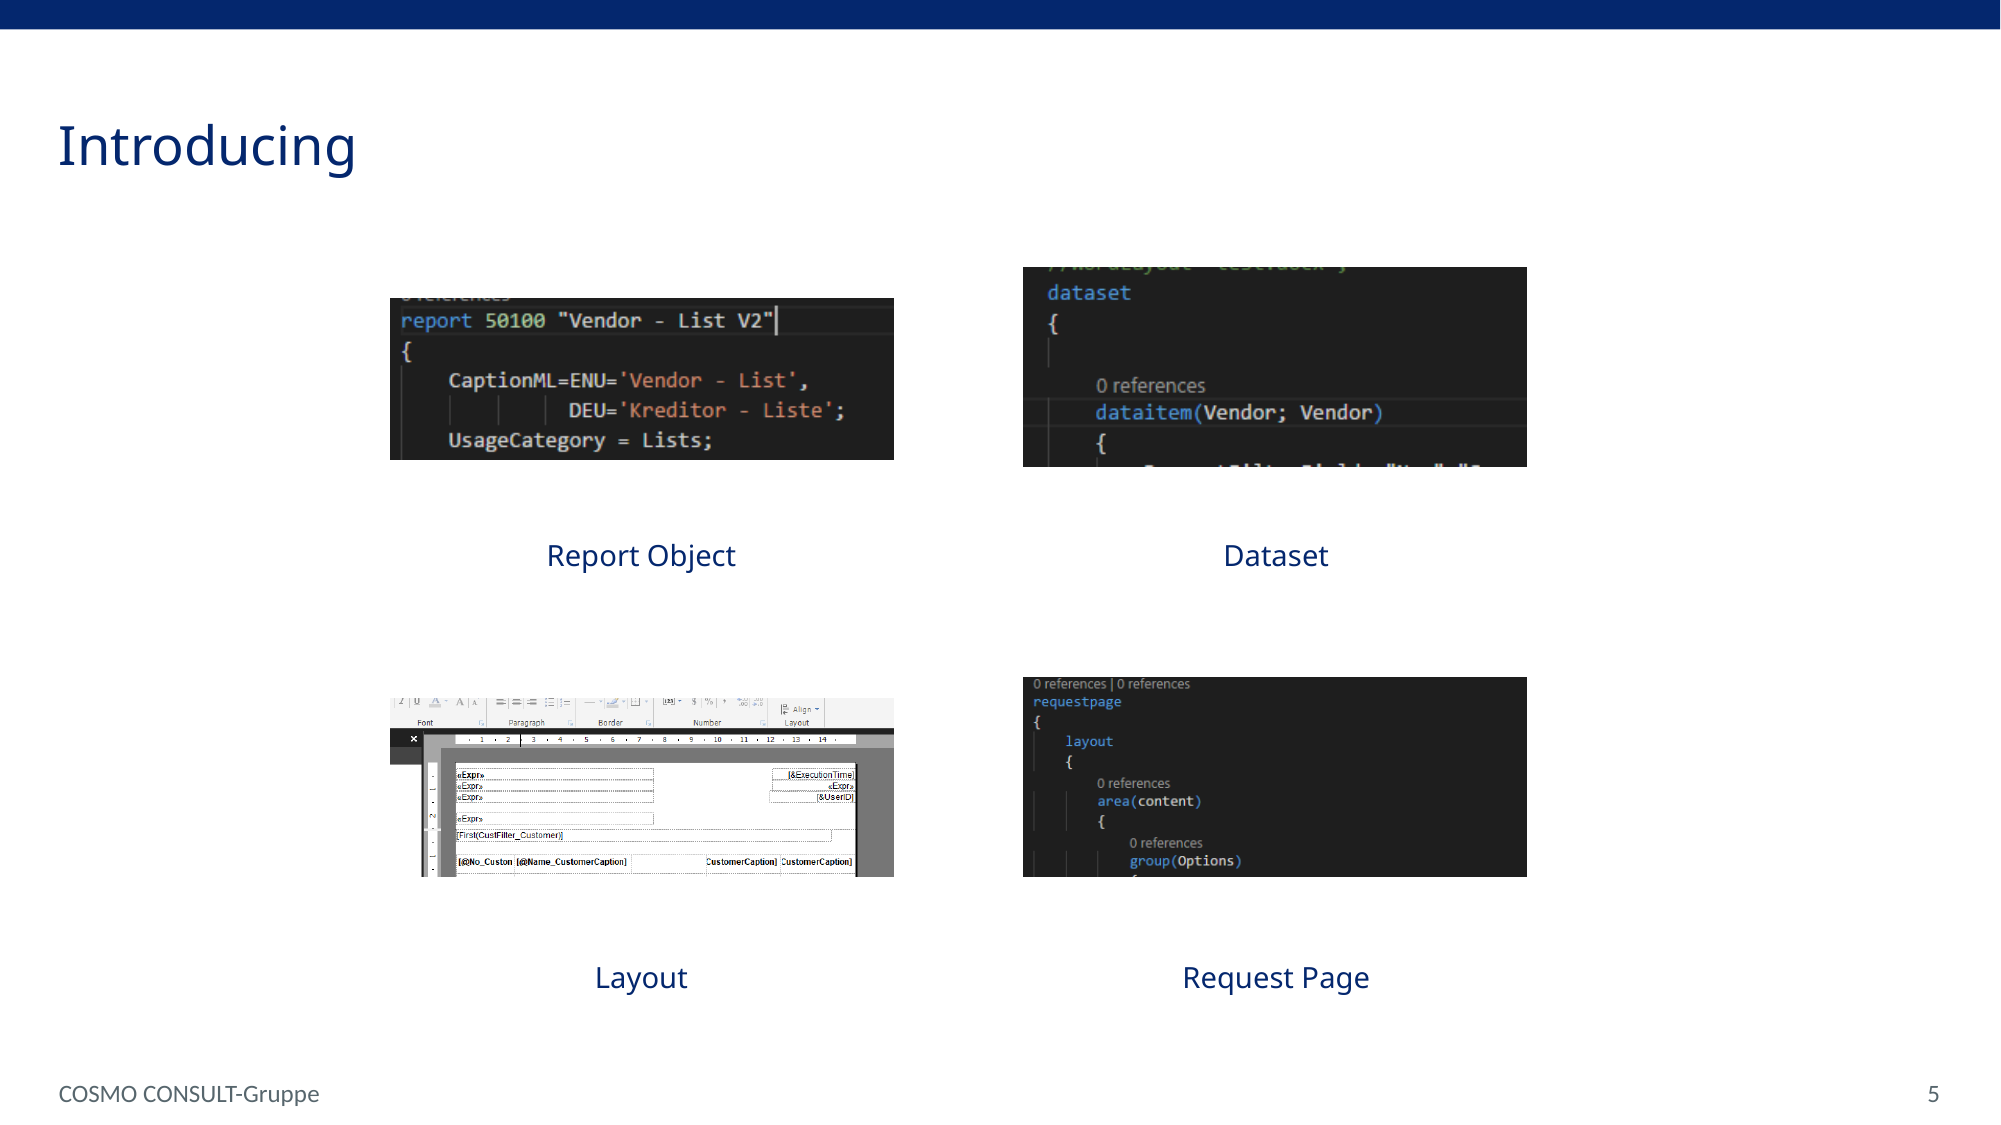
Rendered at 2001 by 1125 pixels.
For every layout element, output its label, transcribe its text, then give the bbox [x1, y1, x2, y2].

picture [389, 698, 894, 877]
list Request Page [968, 958, 1584, 995]
list Layout [334, 958, 950, 995]
picture [1023, 677, 1527, 877]
slide_number 5 [1526, 1062, 1940, 1123]
slide_number COSMO CONSULT-Gruppe [59, 1062, 509, 1123]
picture [389, 298, 894, 460]
picture [1023, 267, 1527, 467]
list Report Object [334, 536, 950, 573]
title Introducing [59, 59, 1940, 178]
list Dataset [968, 536, 1584, 573]
